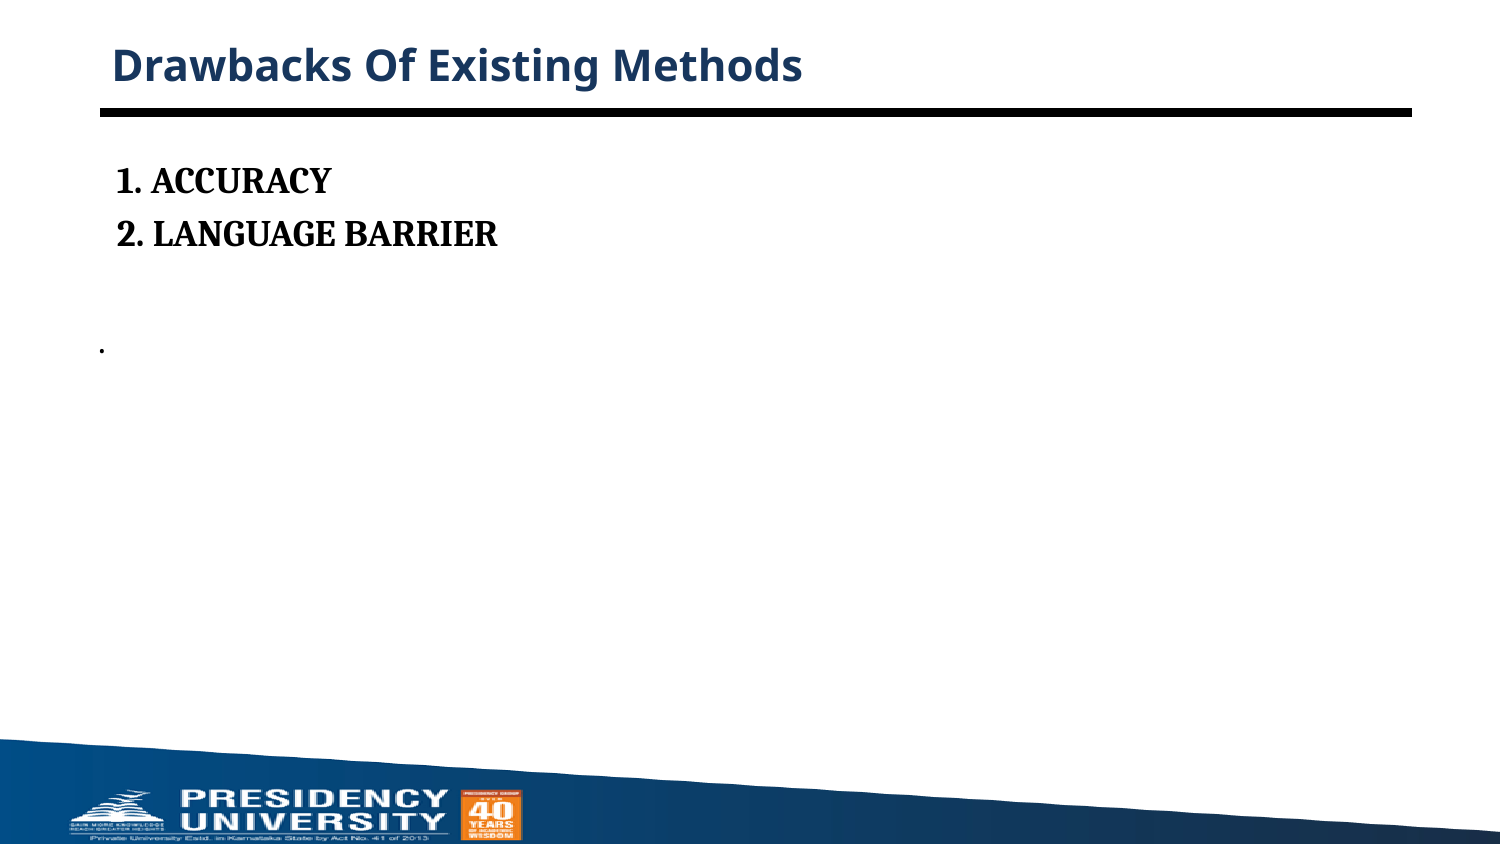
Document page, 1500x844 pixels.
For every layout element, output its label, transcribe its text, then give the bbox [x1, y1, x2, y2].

title Drawbacks Of Existing Methods [99, 33, 1413, 94]
picture [0, 737, 1500, 844]
list 1. ACCURACY 2. LANGUAGE BARRIER . [86, 106, 1426, 771]
